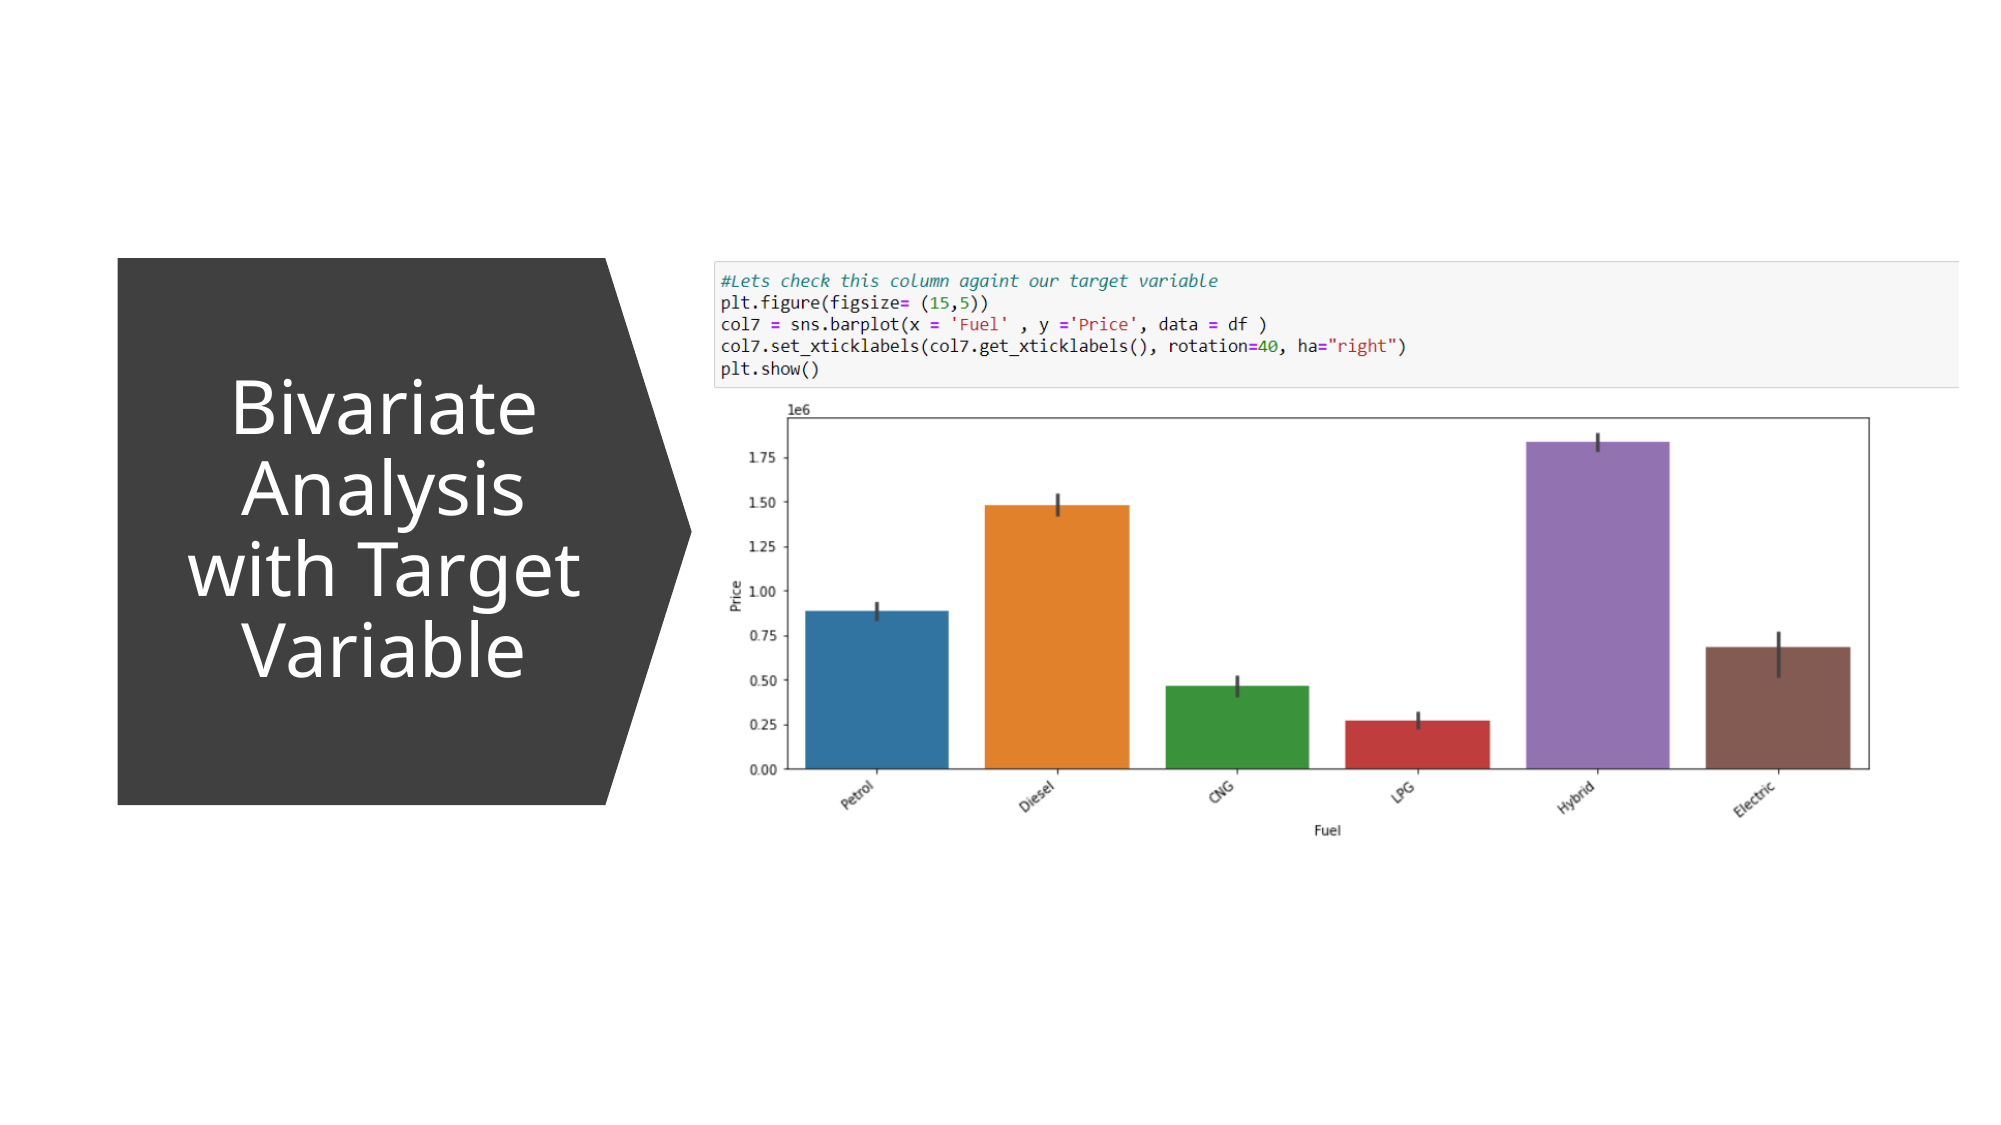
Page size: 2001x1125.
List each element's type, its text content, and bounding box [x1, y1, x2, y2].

text_box [116, 257, 693, 807]
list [712, 258, 1959, 853]
title Bivariate Analysis with Target Variable [168, 322, 601, 741]
